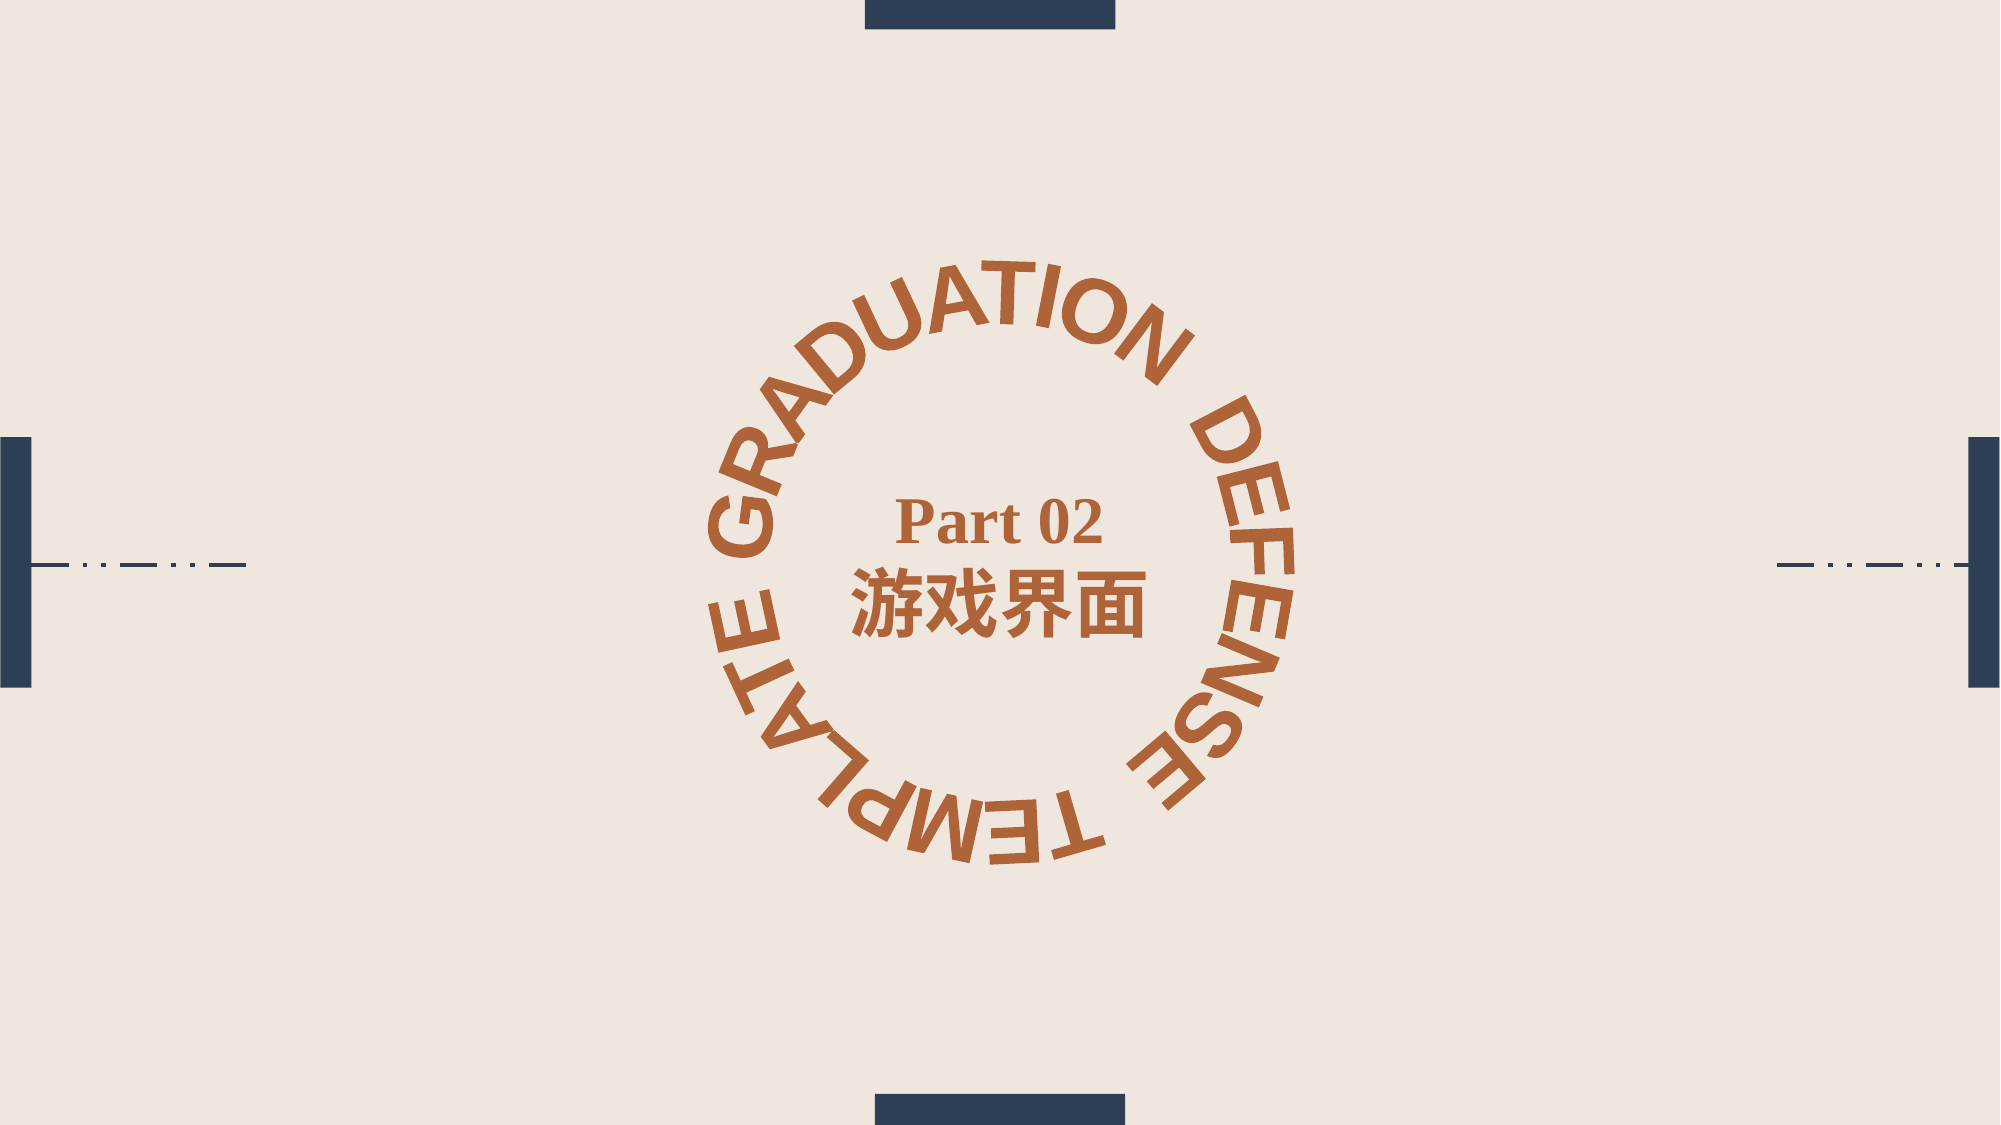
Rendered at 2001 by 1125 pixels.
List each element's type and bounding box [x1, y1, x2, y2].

text_box [562, 102, 1418, 914]
text_box [1967, 566, 2000, 689]
text_box [864, 0, 1116, 31]
text_box [1967, 436, 2000, 564]
text_box [874, 1093, 1126, 1125]
text_box [0, 436, 32, 689]
